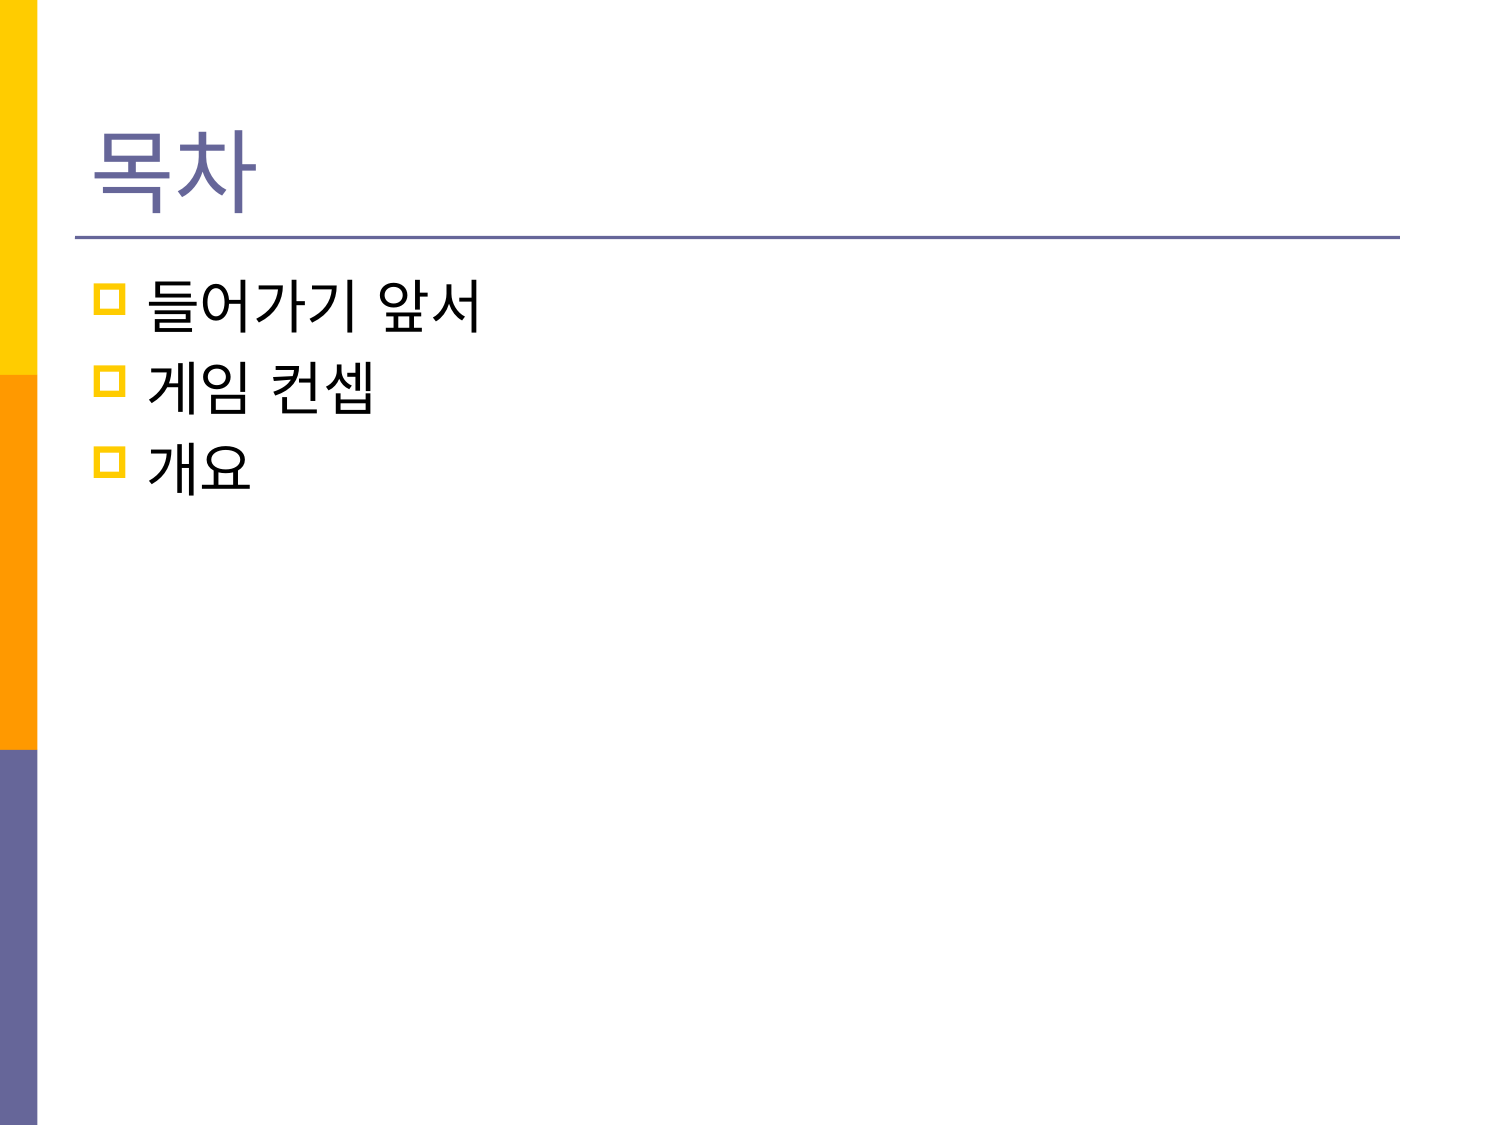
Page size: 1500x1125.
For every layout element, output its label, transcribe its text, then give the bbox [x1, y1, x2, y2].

title 목차 [75, 45, 1425, 233]
list 들어가기 앞서 게임 컨셉 개요 [75, 262, 1425, 1006]
